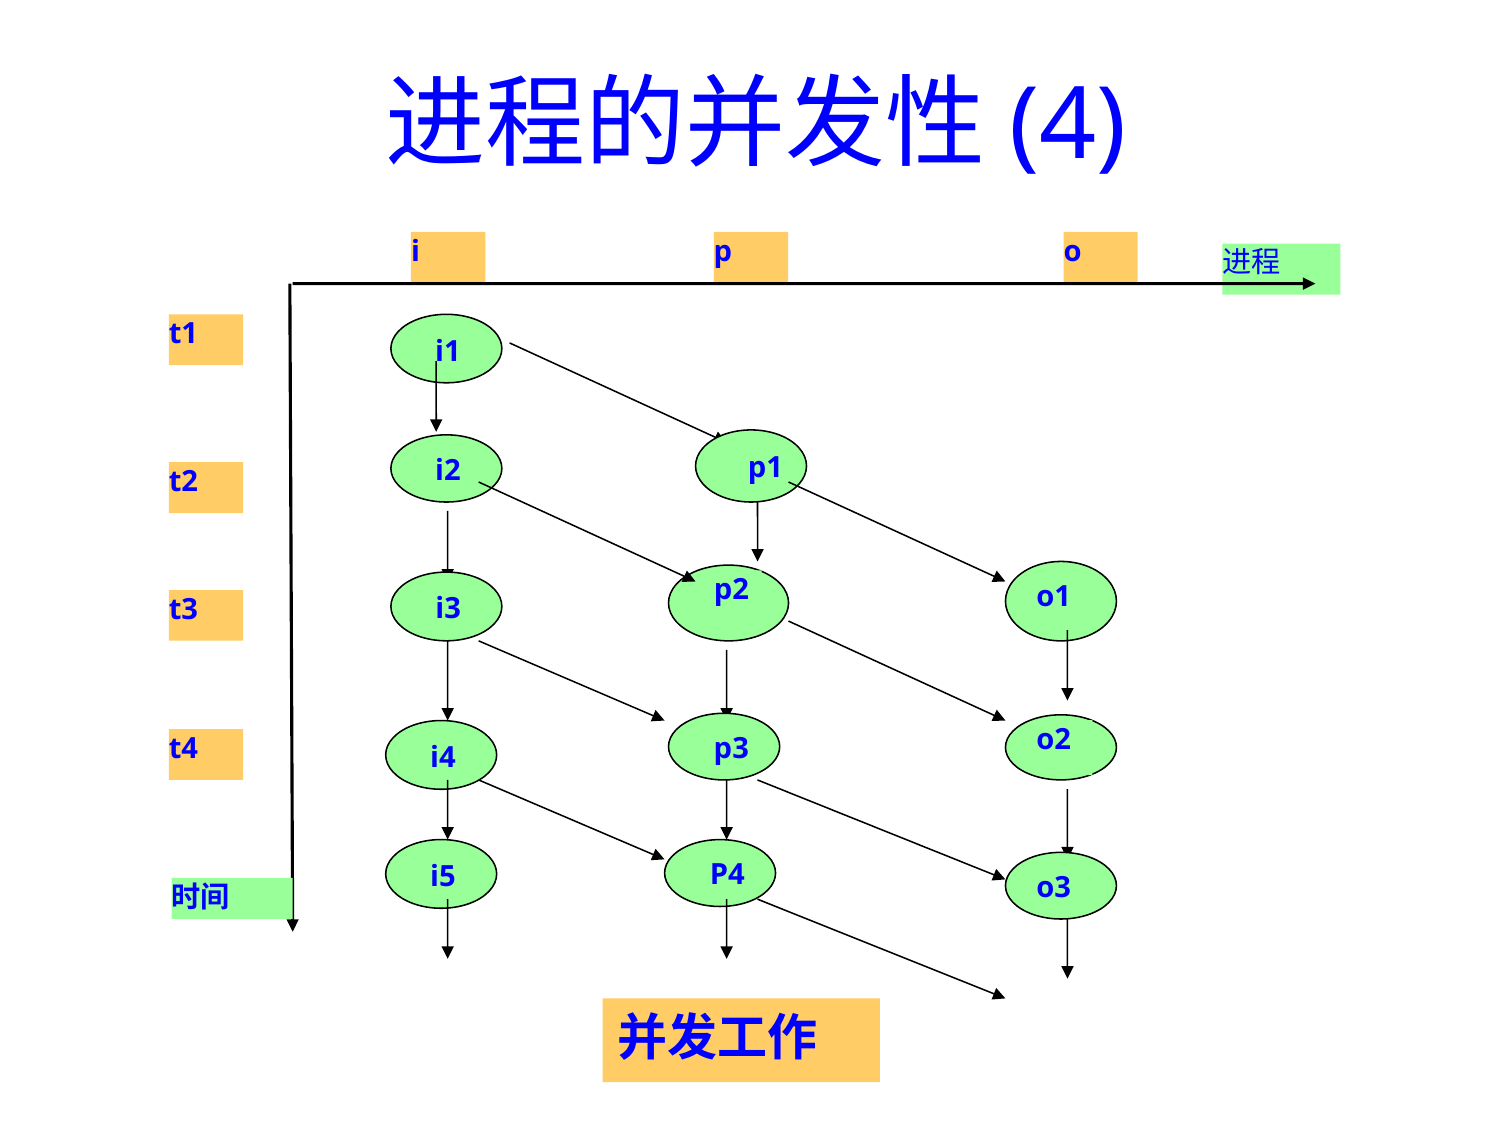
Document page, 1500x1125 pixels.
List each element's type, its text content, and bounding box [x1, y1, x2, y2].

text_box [168, 231, 1341, 1083]
title 进程的并发性(4) [149, 24, 1363, 213]
